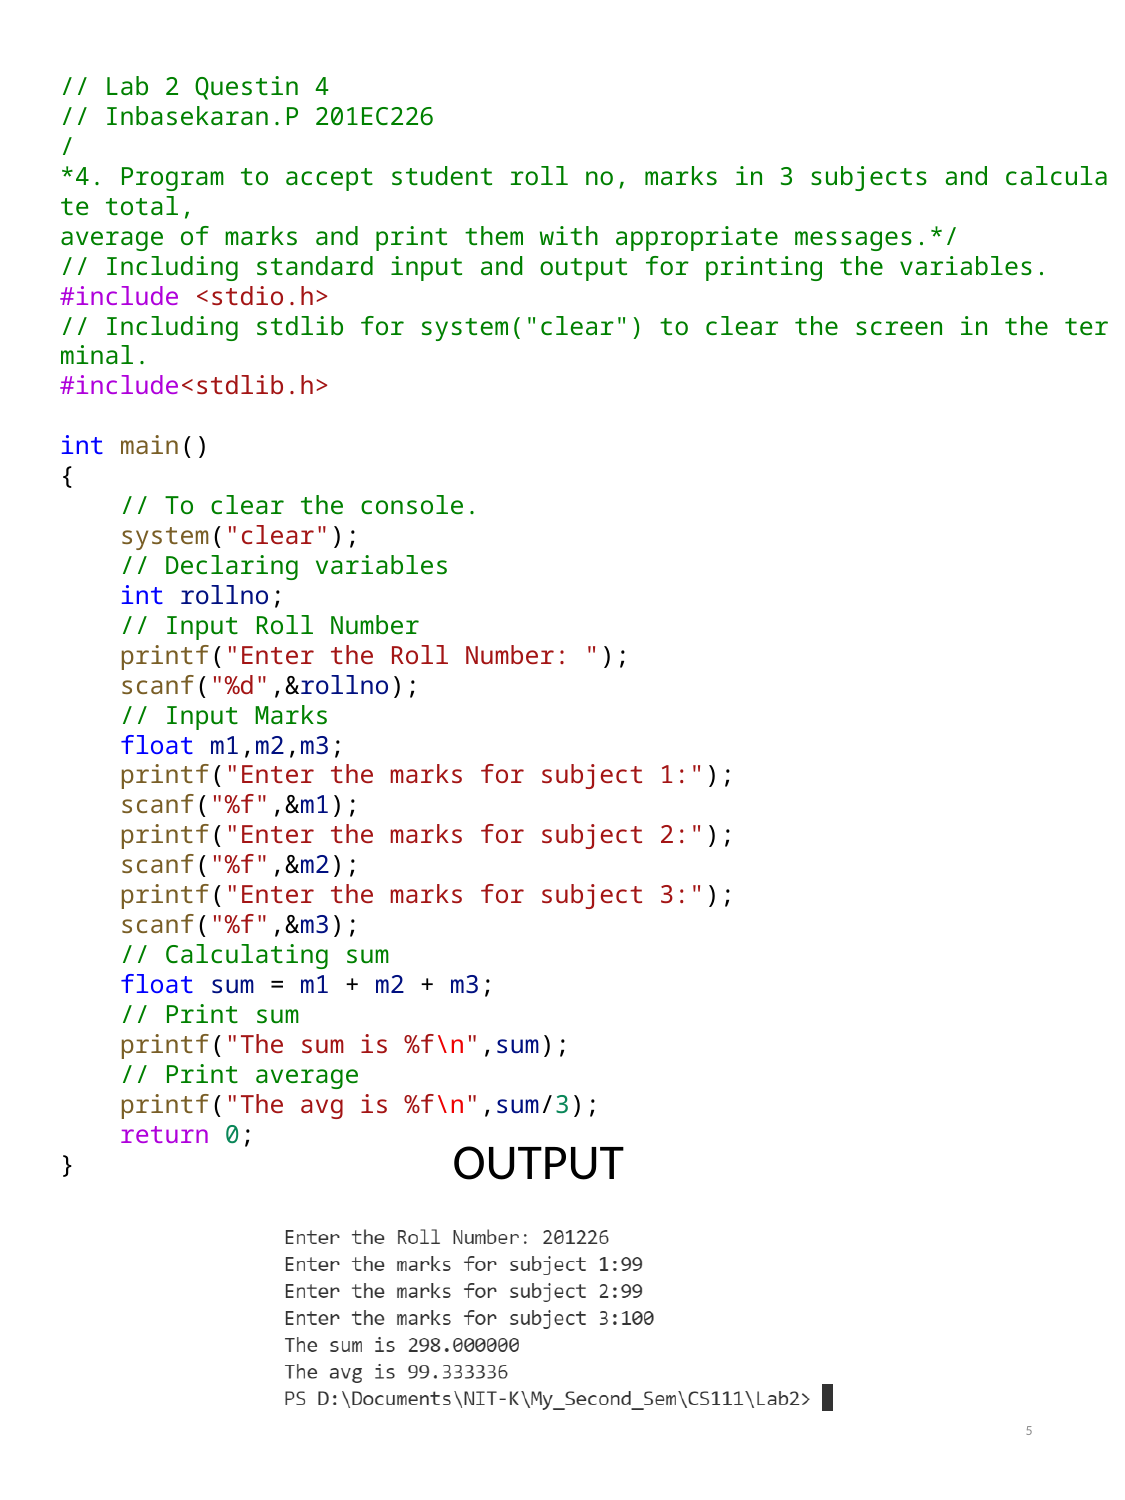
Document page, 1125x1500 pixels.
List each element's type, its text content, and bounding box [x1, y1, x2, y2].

picture [267, 1223, 858, 1431]
text_box // Lab 2 Questin 4 // Inbasekaran.P 201EC226 /*4. Program to accept student roll no, marks in 3 subjects and calculate total, average of marks and print them with appropriate messages.*/ // Including standard input and output for printing the variables. #include <stdio.h> // Including stdlib for system("clear") to clear the screen in the terminal. #include<stdlib.h> int main() { // To clear the console. system("clear"); // Declaring variables int rollno; // Input Roll Number printf("Enter the Roll Number: "); scanf("%d",&rollno); // Input Marks float m1,m2,m3; printf("Enter the marks for subject 1:"); scanf("%f",&m1); printf("Enter the marks for subject 2:"); scanf("%f",&m2); printf("Enter the marks for subject 3:"); scanf("%f",&m3); // Calculating sum float sum = m1 + m2 + m3; // Print sum printf("The sum is %f\n",sum); // Print average printf("The avg is %f\n",sum/3); return 0; } [44, 63, 1125, 1186]
text_box OUTPUT [327, 1122, 749, 1198]
slide_number 5 [794, 1390, 1048, 1471]
